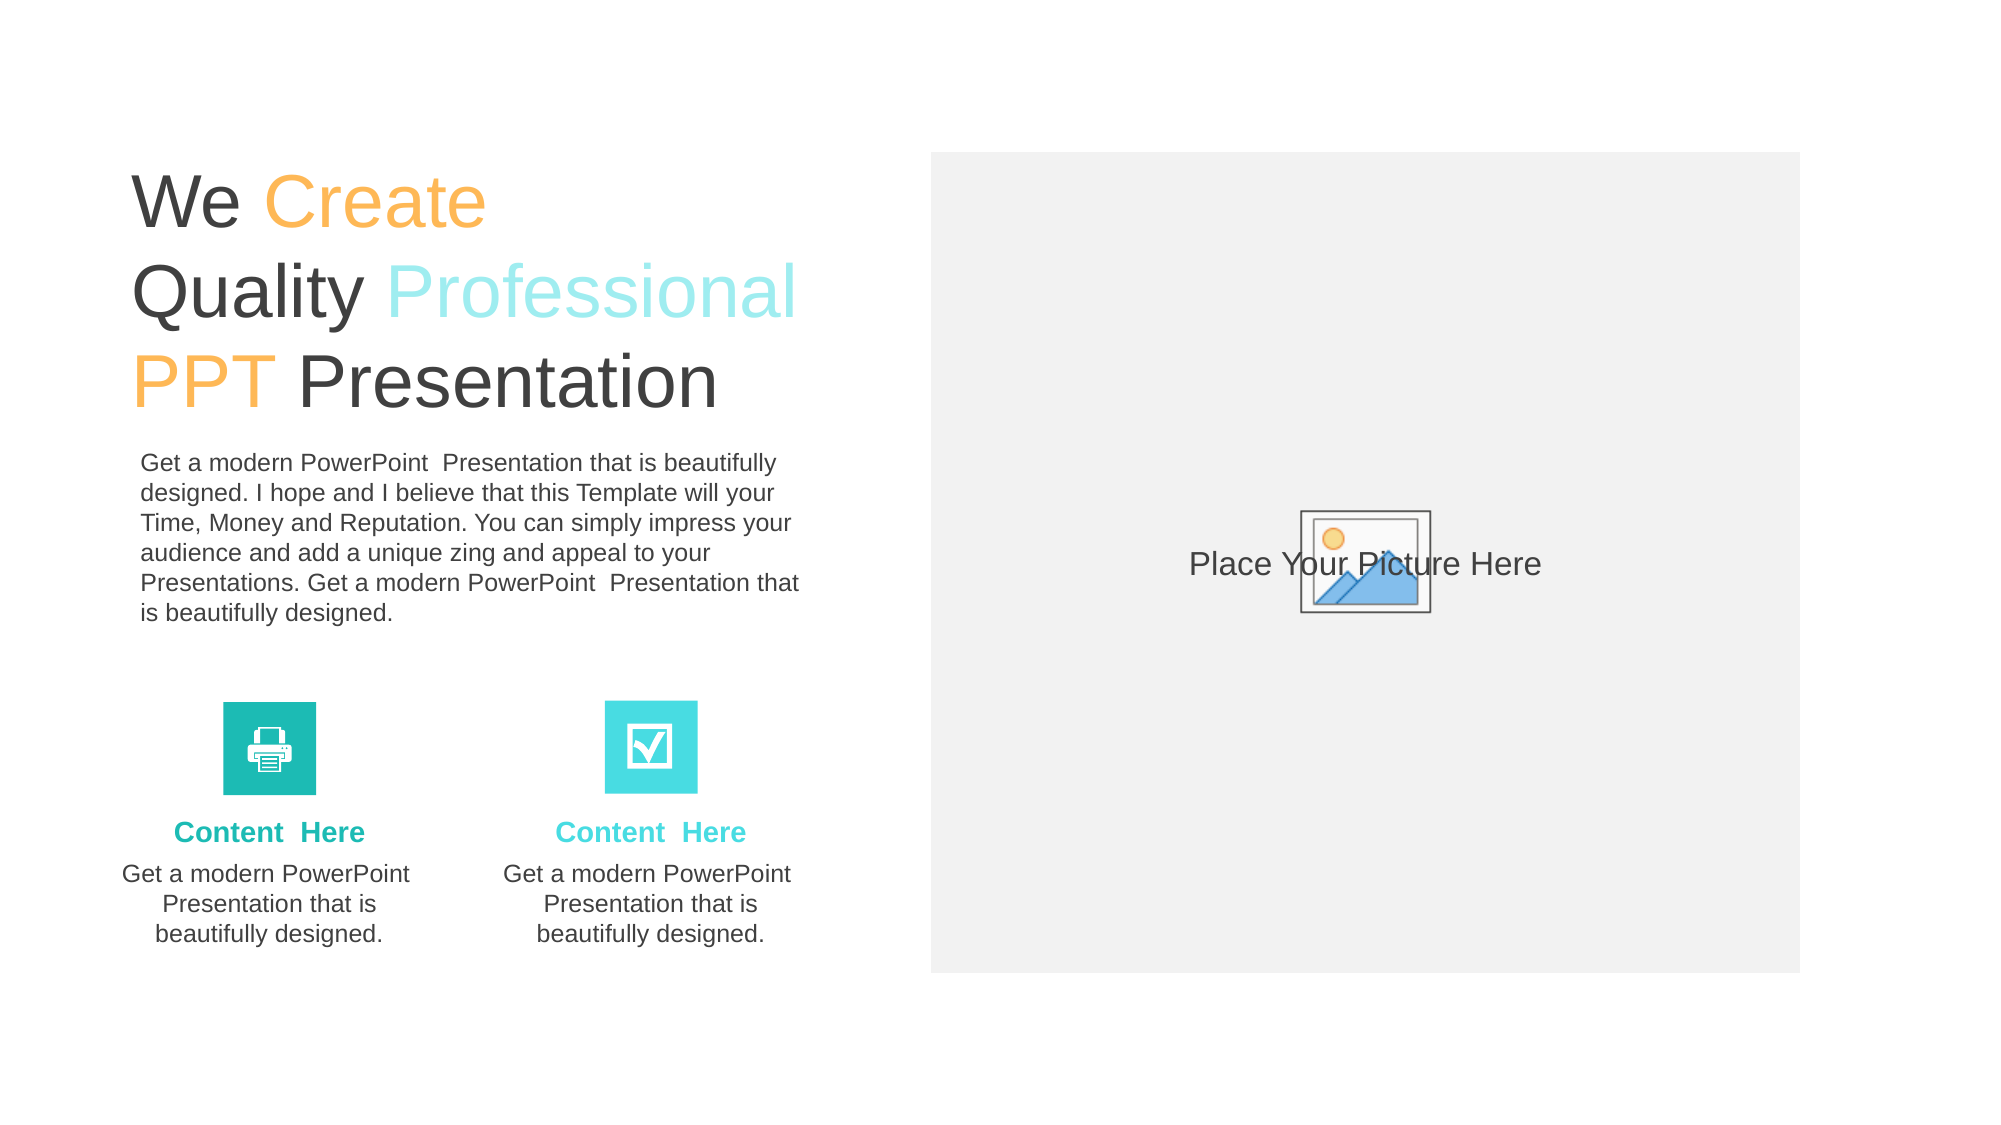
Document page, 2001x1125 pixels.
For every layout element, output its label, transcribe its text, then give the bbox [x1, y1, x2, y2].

text_box We Create Quality Professional PPT Presentation [125, 152, 836, 424]
text_box [604, 700, 699, 795]
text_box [470, 805, 832, 957]
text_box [89, 805, 450, 957]
text_box [626, 723, 673, 770]
text_box Get a modern PowerPoint Presentation that is beautifully designed. I hope and I believe that this Template will your Time, Money and Reputation. You can simply impress your audience and add a unique zing and appeal to your Presentations. Get a modern PowerPoint Presentation that is beautifully designed. [125, 439, 832, 634]
text_box [222, 701, 317, 796]
picture [931, 151, 1801, 974]
text_box [246, 726, 293, 774]
